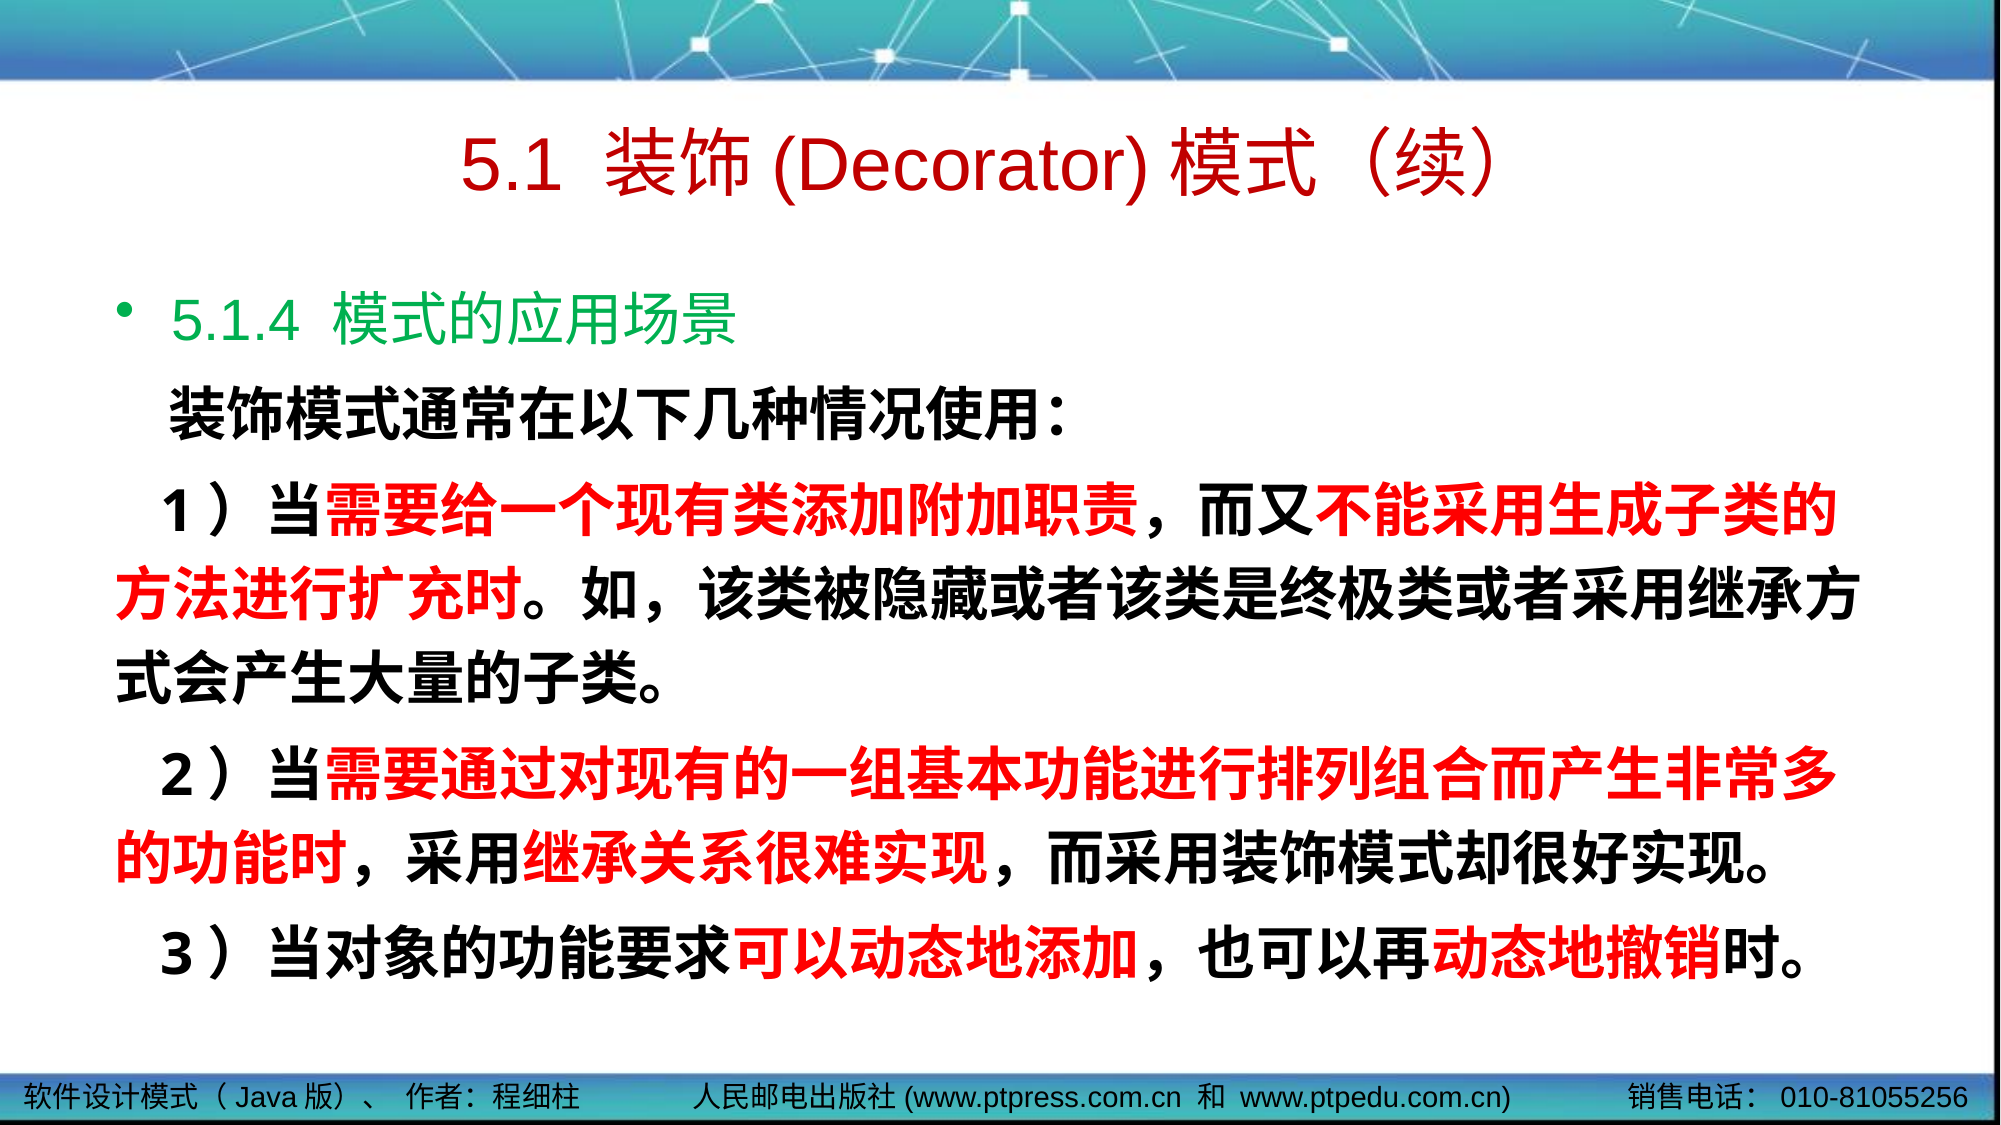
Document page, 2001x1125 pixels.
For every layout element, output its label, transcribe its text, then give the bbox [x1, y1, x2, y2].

picture [0, 0, 2001, 1125]
title 5.1 装饰(Decorator)模式（续） [102, 101, 1903, 221]
slide_number 软件设计模式（Java版）、 作者：程细柱 [8, 1071, 647, 1125]
slide_number 销售电话：010-81055256 [1557, 1071, 1984, 1125]
list 5.1.4 模式的应用场景 装饰模式通常在以下几种情况使用： 1）当需要给一个现有类添加附加职责，而又不能采用生成子类的方法进行扩充时。如，该类被隐藏或者该类是终极类或者采用继承方式会产生大量的子类。 2）当需要通过对现有的一组基本功能进行排列组合而产生非常多的功能时，采用继承关系很难实现，而采用装饰模式却很好实现。 3）当对象的功能要求可以动态地添加，也可以再动态地撤销时。 [99, 260, 1903, 1022]
footer 人民邮电出版社(www.ptpress.com.cn 和 www.ptpedu.com.cn) [647, 1071, 1557, 1125]
